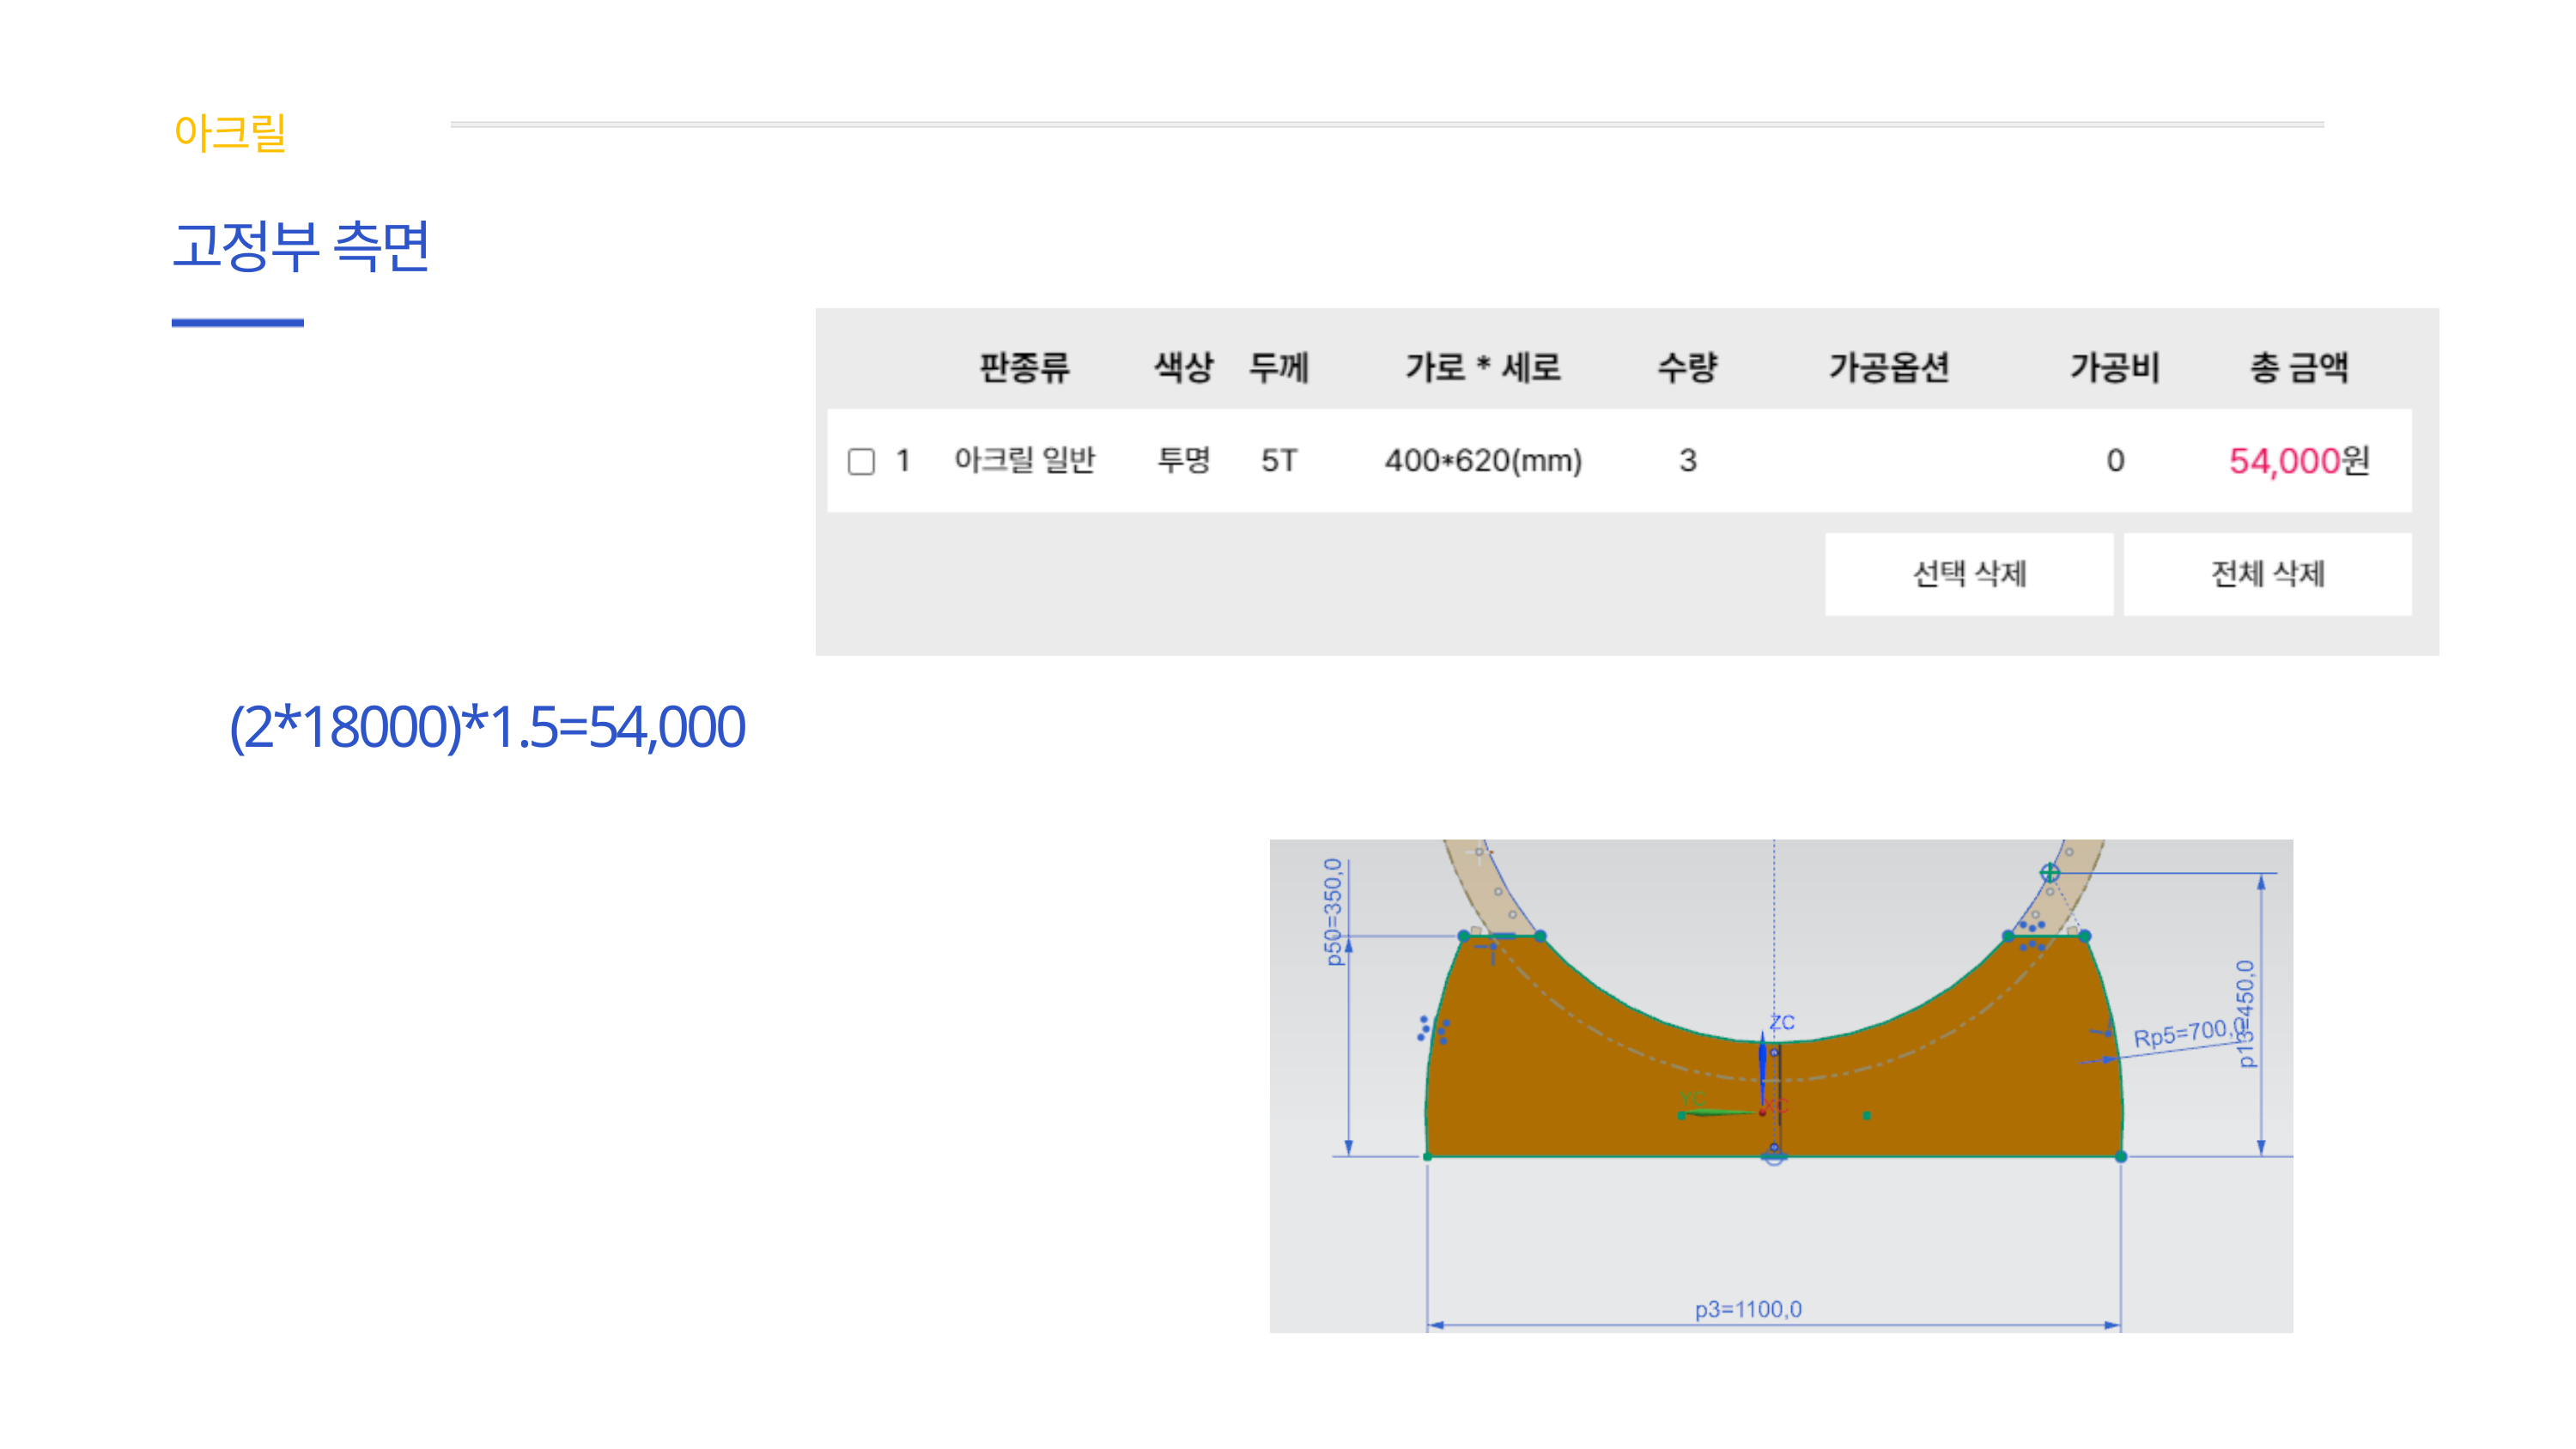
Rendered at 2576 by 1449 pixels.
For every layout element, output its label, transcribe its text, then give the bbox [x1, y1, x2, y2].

text_box 아크릴 [161, 100, 604, 165]
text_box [450, 118, 2325, 132]
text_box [171, 307, 304, 339]
text_box 고정부 측면 [158, 204, 1083, 287]
picture [1270, 840, 2293, 1334]
text_box (2*18000)*1.5=54,000 [216, 683, 792, 766]
picture [816, 307, 2440, 656]
